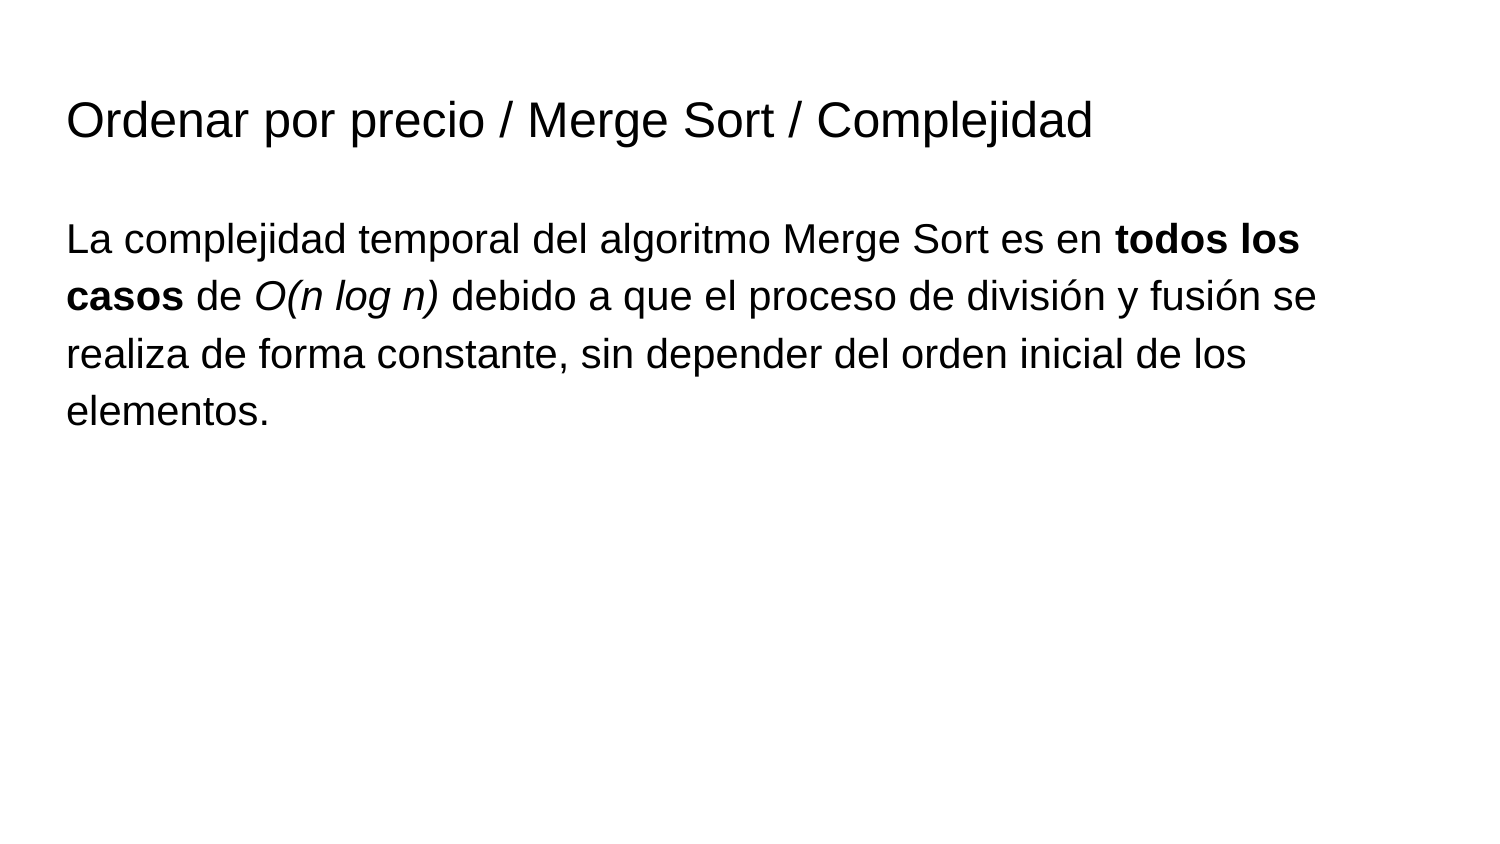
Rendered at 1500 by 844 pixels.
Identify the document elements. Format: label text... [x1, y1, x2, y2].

list La complejidad temporal del algoritmo Merge Sort es en todos los casos de O(n log n) debido a que el proceso de división y fusión se realiza de forma constante, sin depender del orden inicial de los elementos. [51, 189, 1364, 679]
title Ordenar por precio / Merge Sort / Complejidad [51, 72, 1359, 167]
